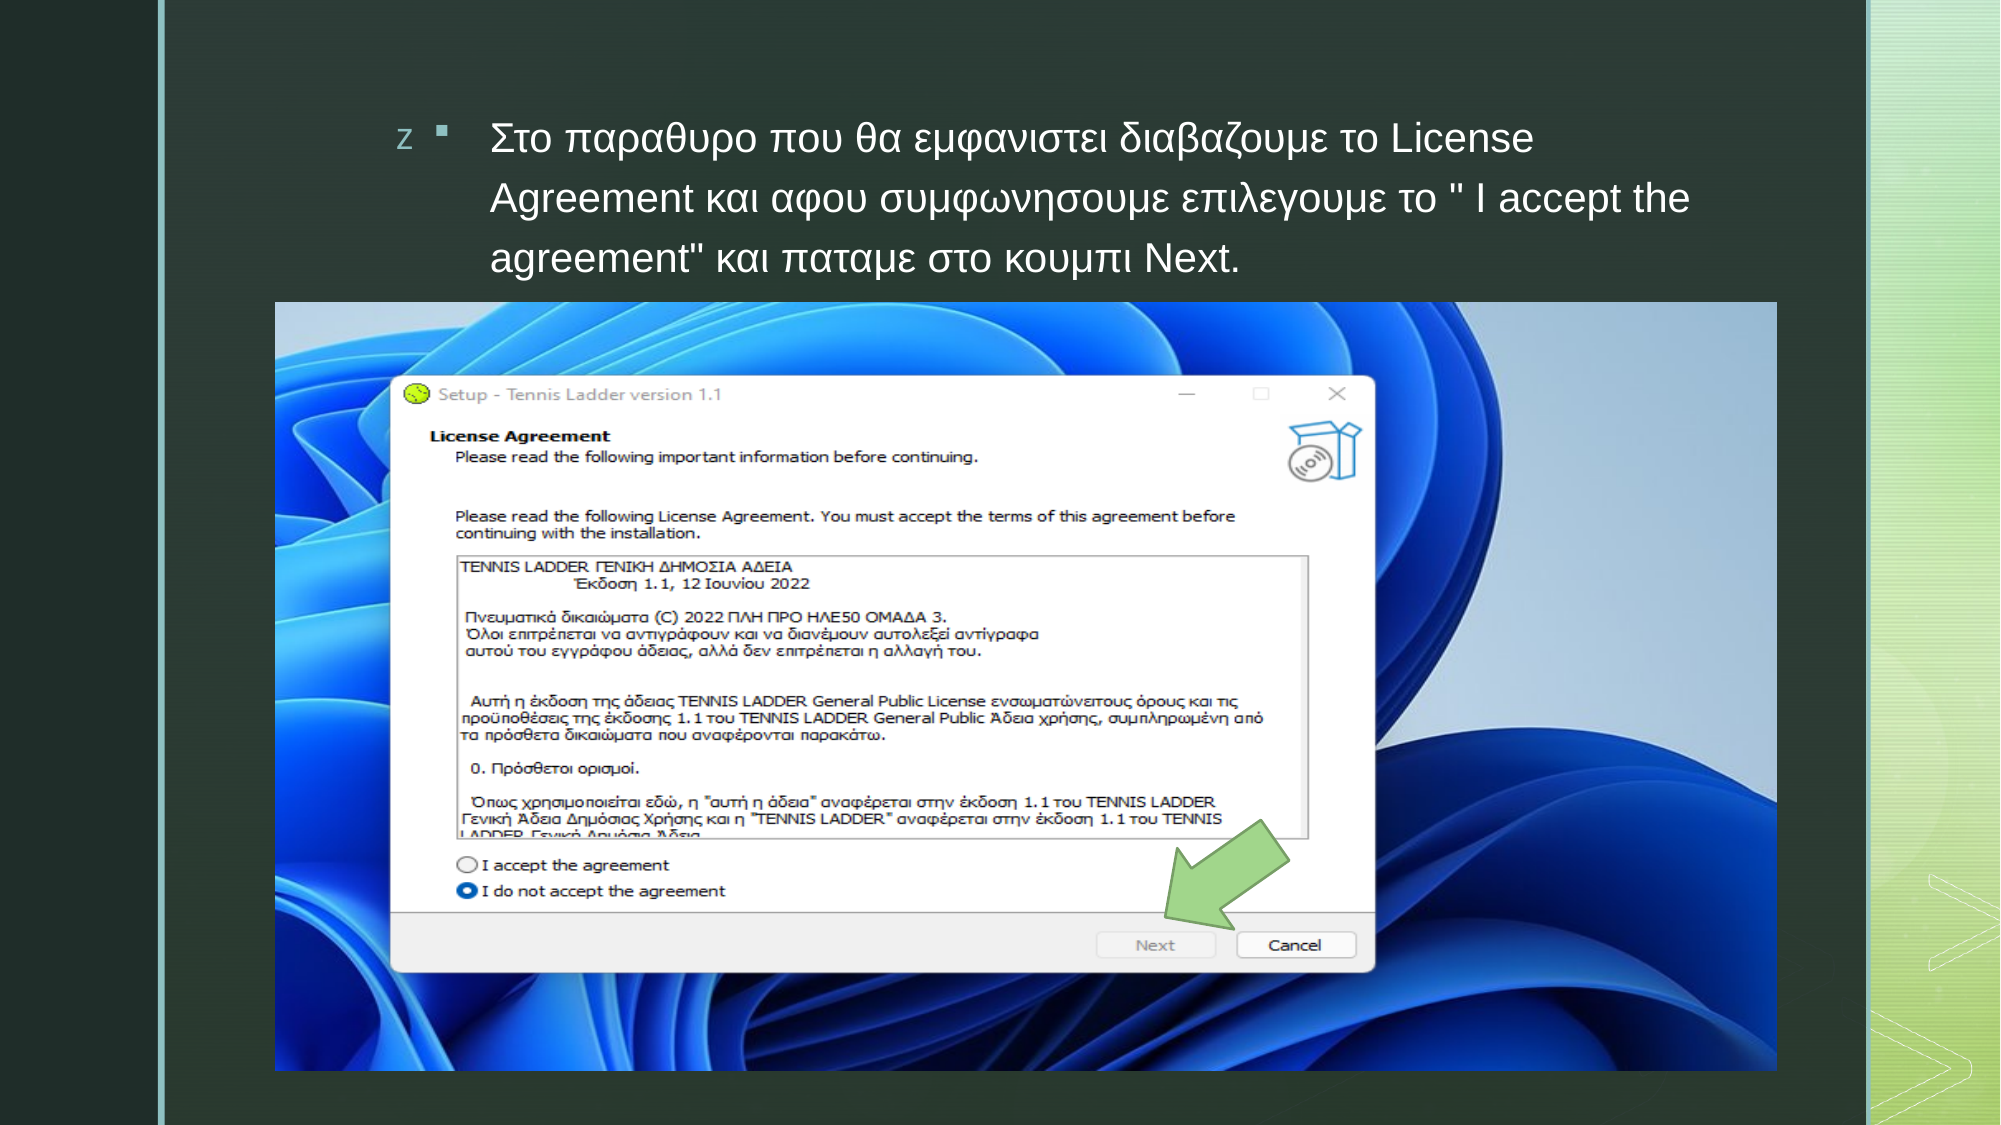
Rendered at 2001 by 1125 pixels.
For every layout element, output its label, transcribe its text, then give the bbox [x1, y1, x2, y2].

picture [274, 302, 1778, 1072]
picture [1871, 0, 2001, 1125]
list Στο παραθυρο που θα εμφανιστει διαβαζουμε το License Agreement και αφου συμφωνησουμε επιλεγουμε το " I accept the agreement" και παταμε στο κουμπι Next. [418, 8, 1734, 302]
